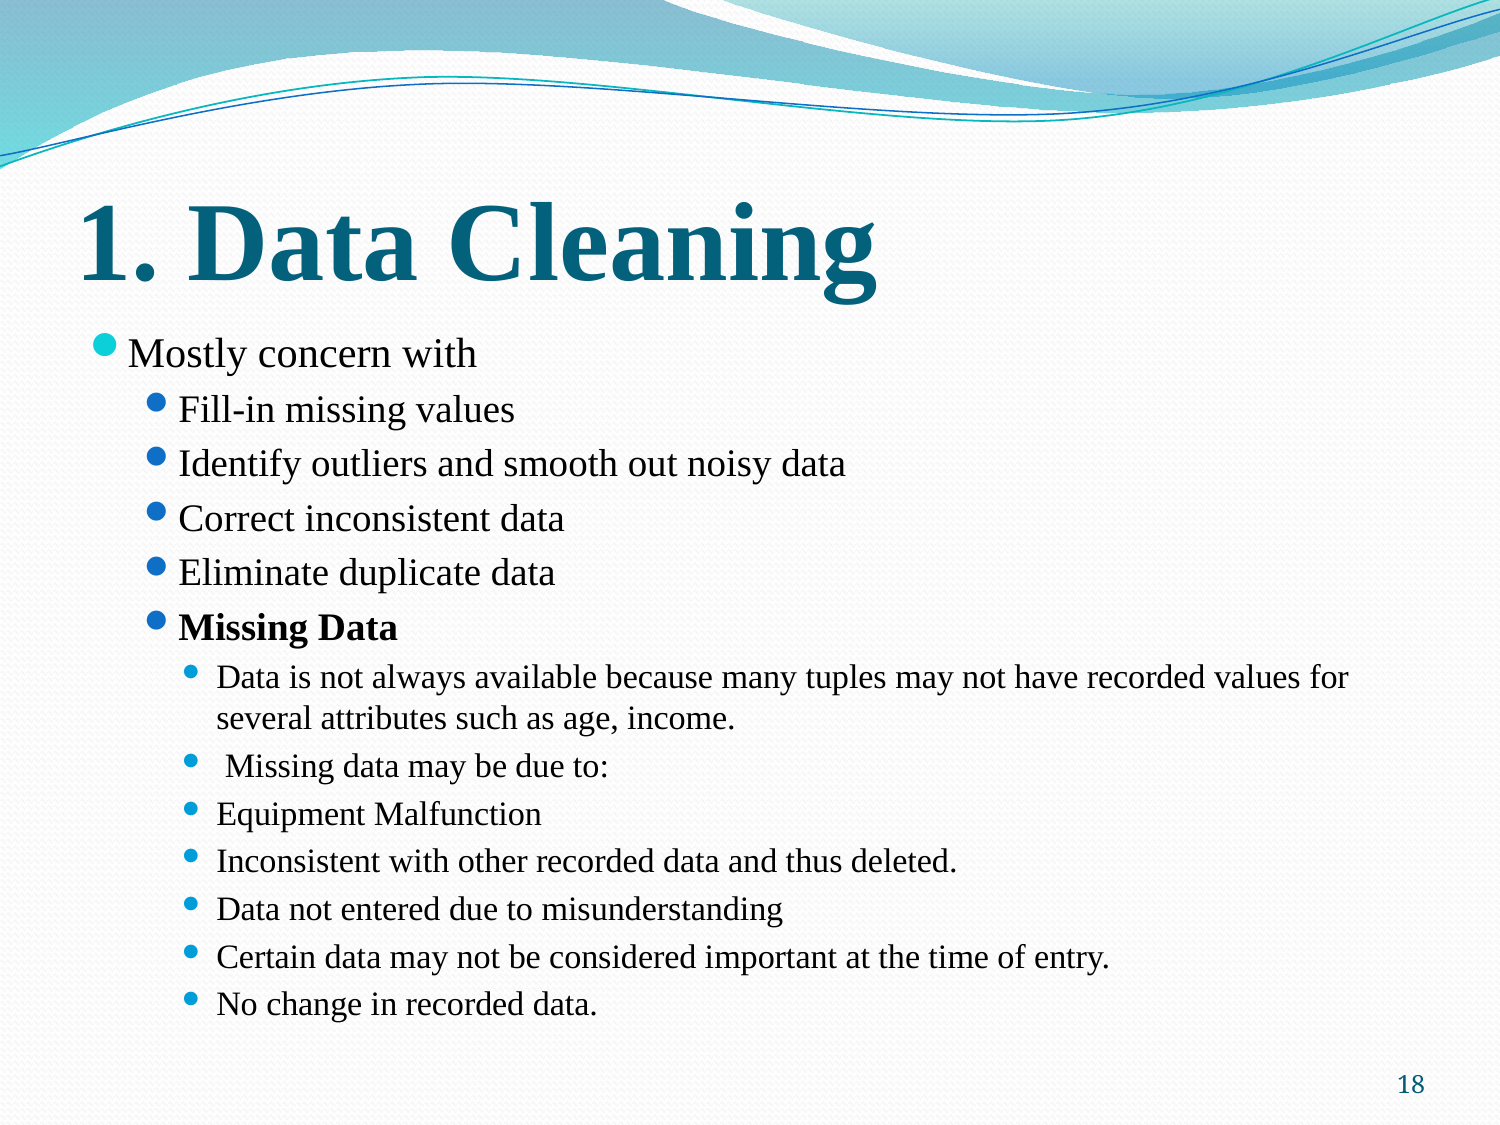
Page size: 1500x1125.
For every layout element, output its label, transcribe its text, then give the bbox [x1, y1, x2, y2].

slide_number 18 [1299, 1042, 1425, 1103]
title 1. Data Cleaning [75, 115, 1425, 303]
list Mostly concern with Fill-in missing values Identify outliers and smooth out noisy data Correct inconsistent data Eliminate duplicate data Missing Data Data is not always available because many tuples may not have recorded values for several attributes such as age, income. Missing data may be due to: Equipment Malfunction Inconsistent with other recorded data and thus deleted. Data not entered due to misunderstanding Certain data may not be considered important at the time of entry. No change in recorded data. [75, 317, 1425, 1038]
